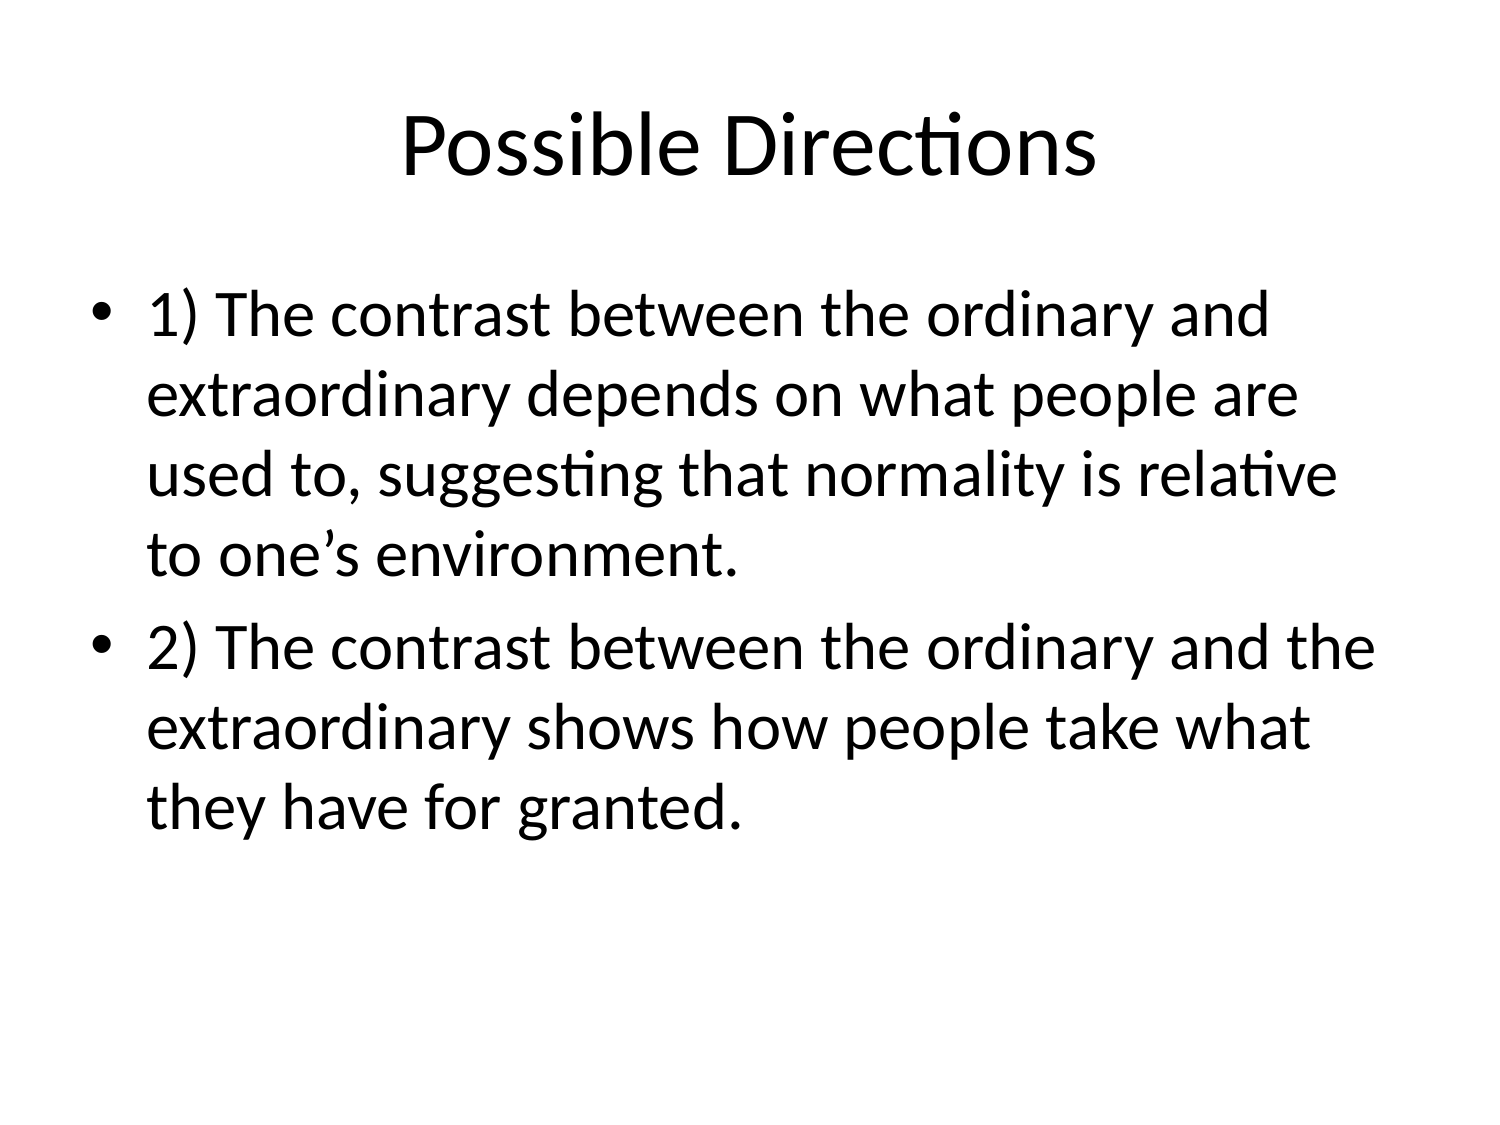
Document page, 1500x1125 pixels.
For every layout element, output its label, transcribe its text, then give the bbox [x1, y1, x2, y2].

list 1) The contrast between the ordinary and extraordinary depends on what people are used to, suggesting that normality is relative to one’s environment. 2) The contrast between the ordinary and the extraordinary shows how people take what they have for granted. [75, 262, 1425, 1005]
title Possible Directions [75, 45, 1425, 233]
